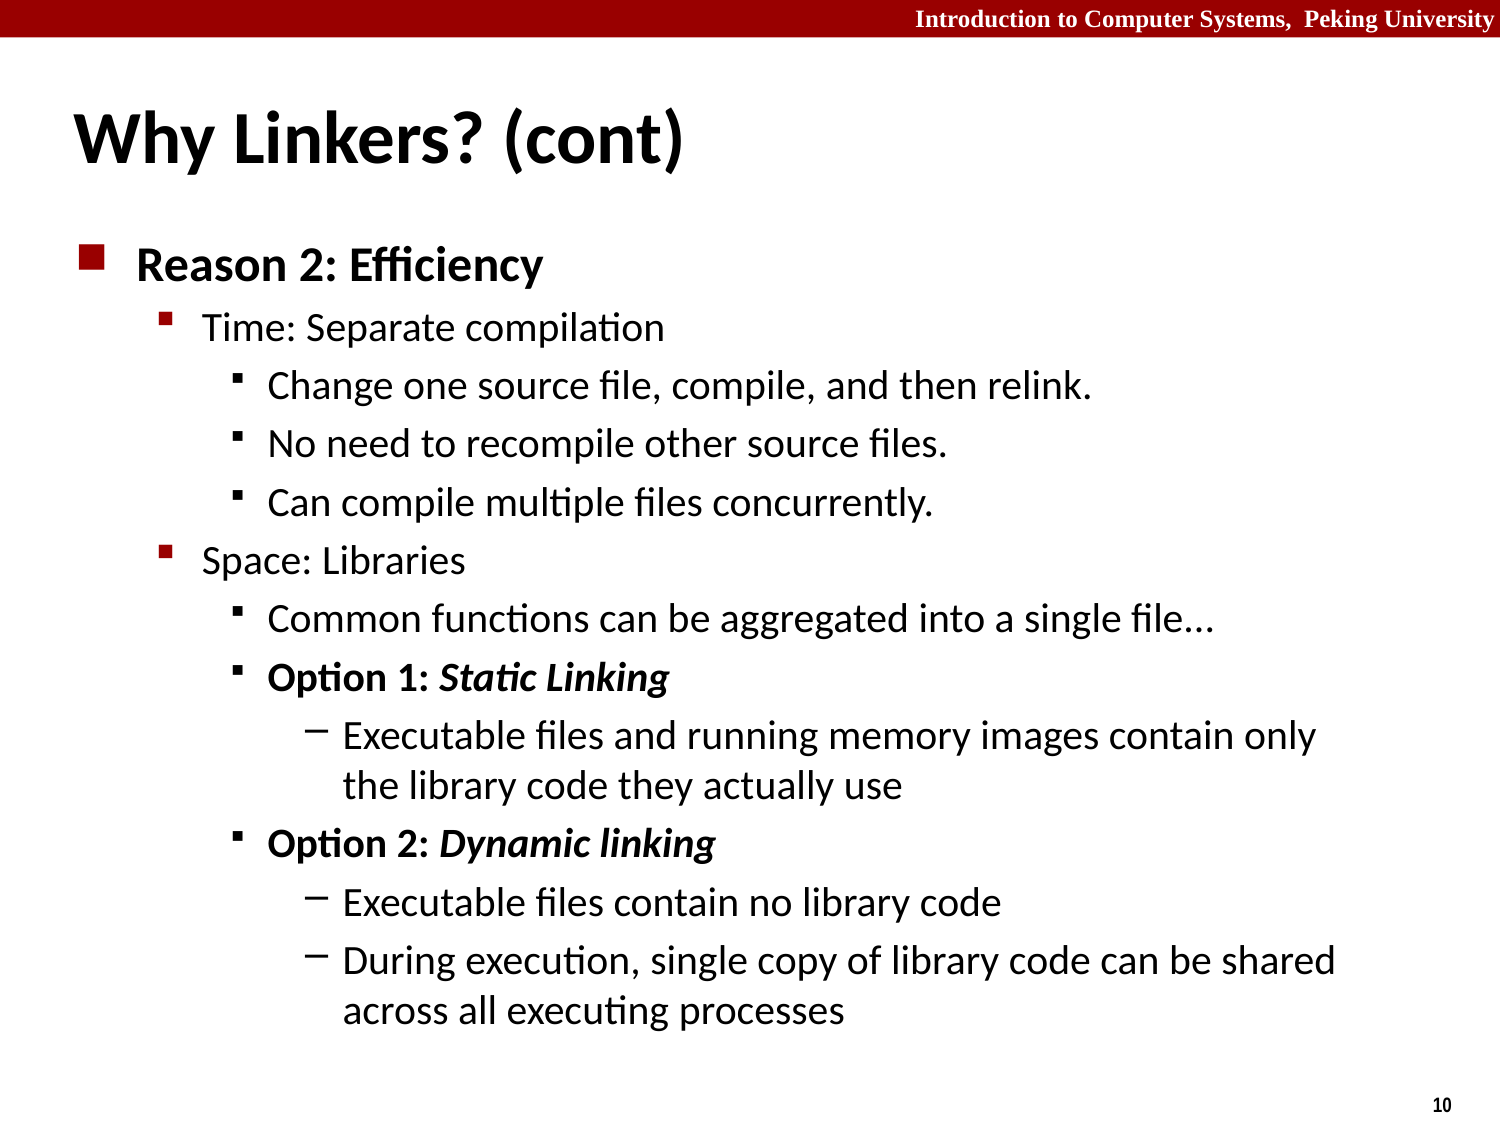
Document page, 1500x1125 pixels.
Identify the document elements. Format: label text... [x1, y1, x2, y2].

title Why Linkers? (cont) [58, 71, 1305, 197]
list Reason 2: Efficiency Time: Separate compilation Change one source file, compile, and then relink. No need to recompile other source files. Can compile multiple files concurrently. Space: Libraries Common functions can be aggregated into a single file... Option 1: Static Linking Executable files and running memory images contain only the library code they actually use Option 2: Dynamic linking Executable files contain no library code During execution, single copy of library code can be shared across all executing processes [64, 223, 1361, 1040]
